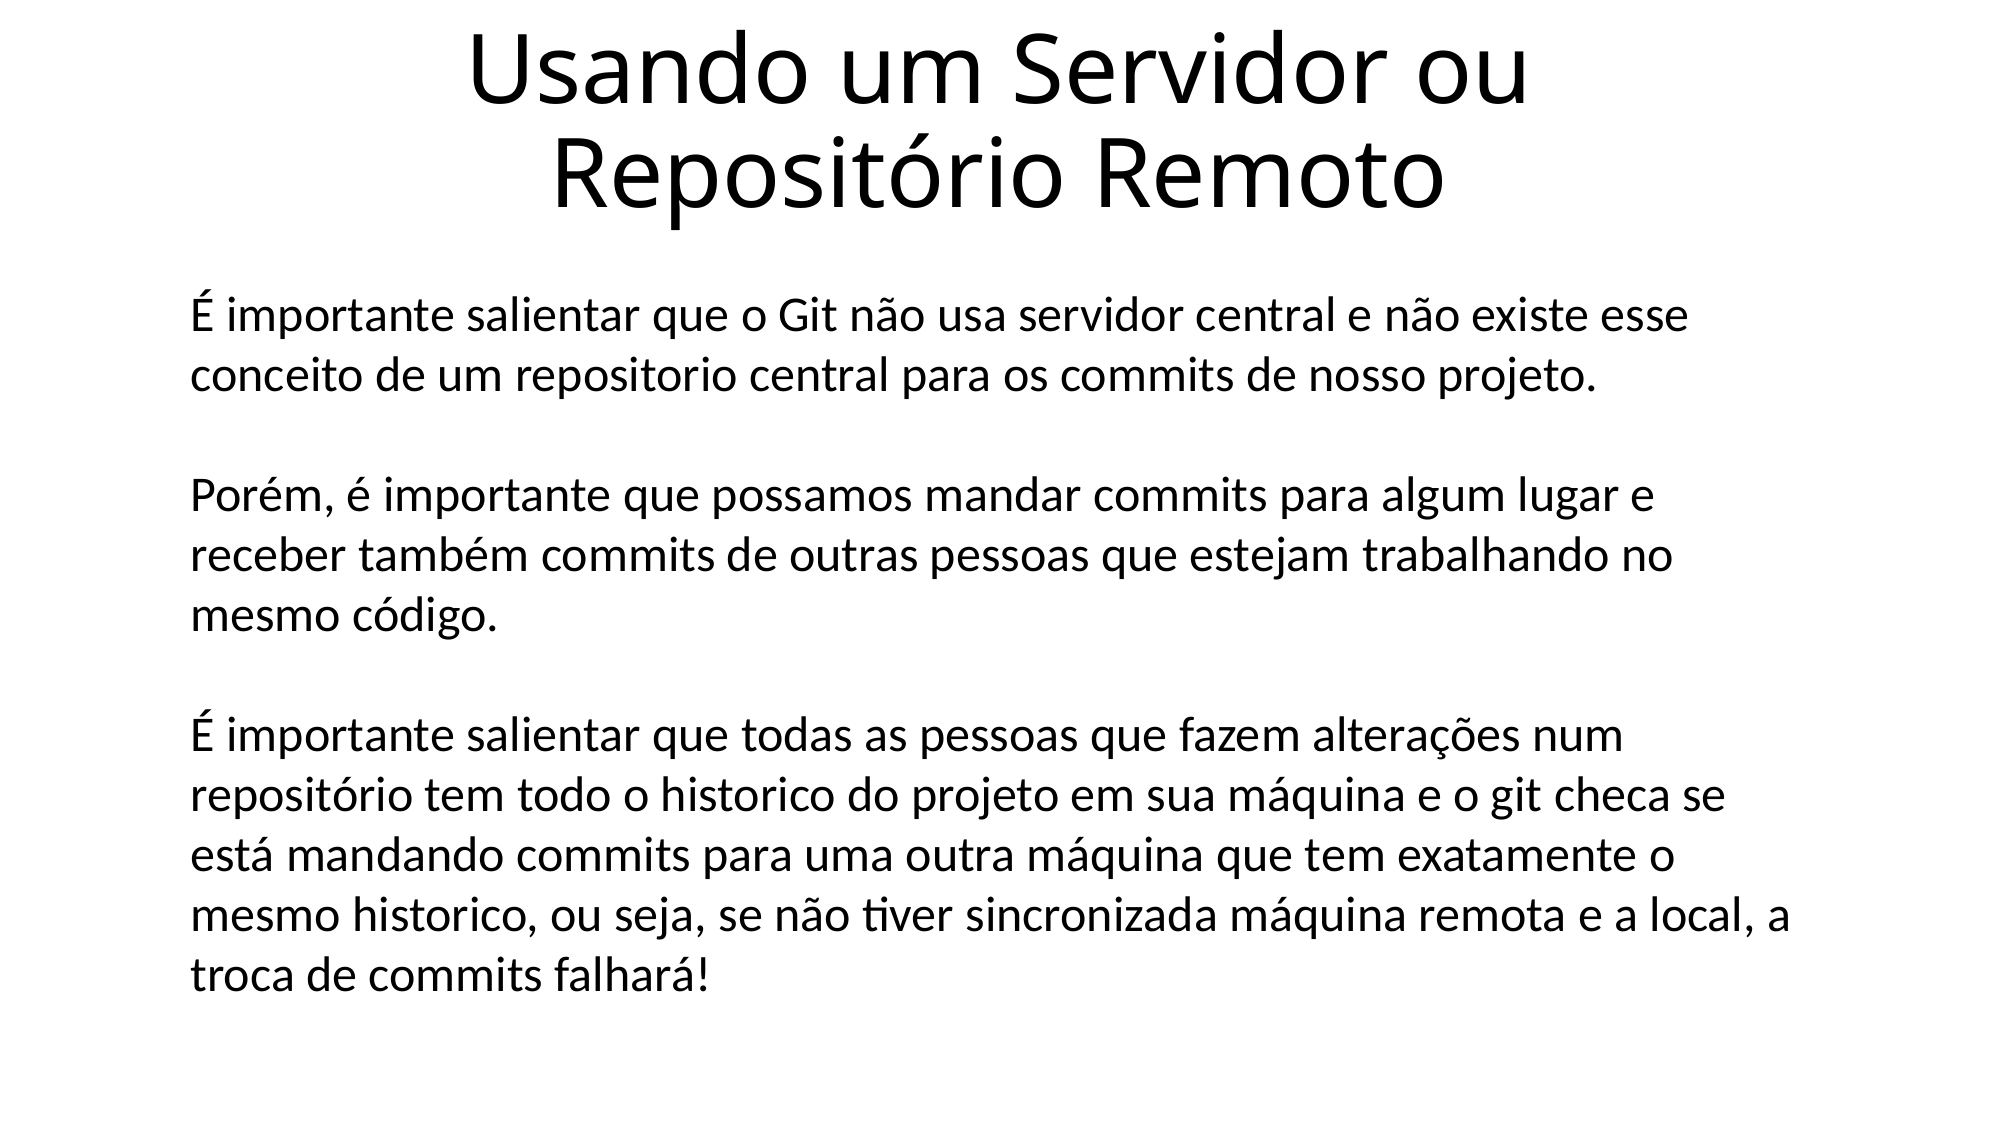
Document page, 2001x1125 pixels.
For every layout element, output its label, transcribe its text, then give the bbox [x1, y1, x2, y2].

text_box É importante salientar que o Git não usa servidor central e não existe esse conceito de um repositorio central para os commits de nosso projeto. Porém, é importante que possamos mandar commits para algum lugar e receber também commits de outras pessoas que estejam trabalhando no mesmo código. É importante salientar que todas as pessoas que fazem alterações num repositório tem todo o historico do projeto em sua máquina e o git checa se está mandando commits para uma outra máquina que tem exatamente o mesmo historico, ou seja, se não tiver sincronizada máquina remota e a local, a troca de commits falhará! [175, 273, 1822, 1009]
title Usando um Servidor ou Repositório Remoto [248, 11, 1749, 236]
